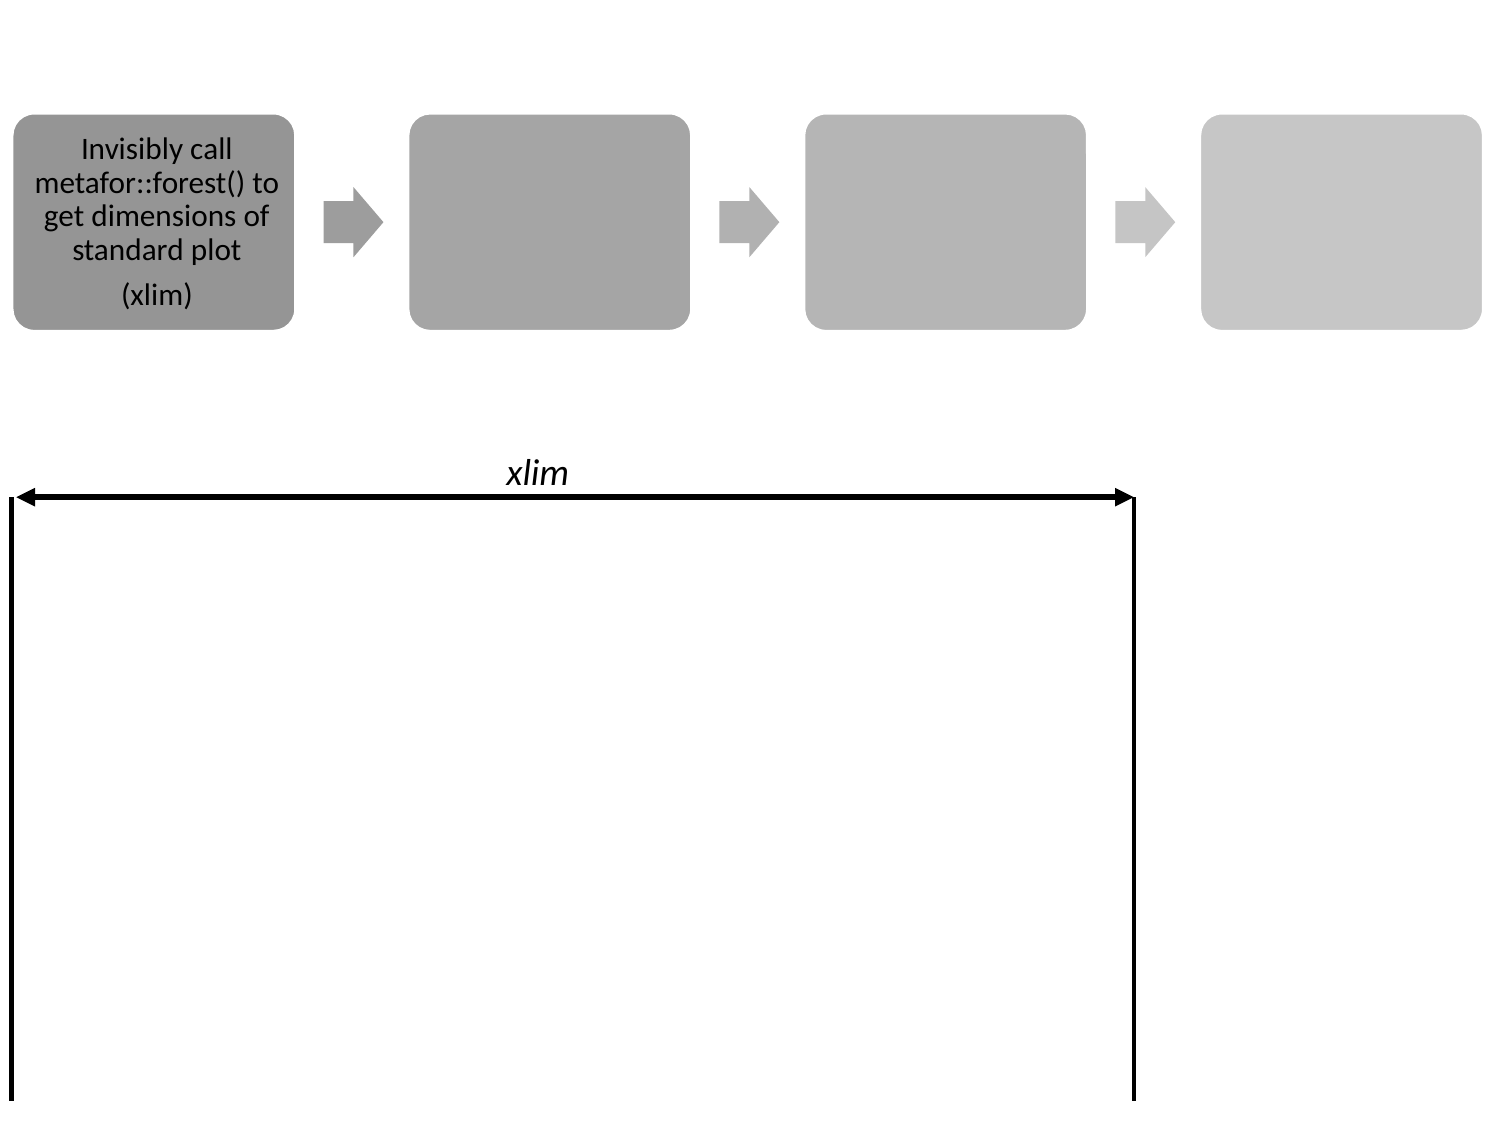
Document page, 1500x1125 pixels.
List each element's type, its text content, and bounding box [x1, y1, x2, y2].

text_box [11, 0, 1484, 445]
text_box xlim [491, 445, 720, 497]
